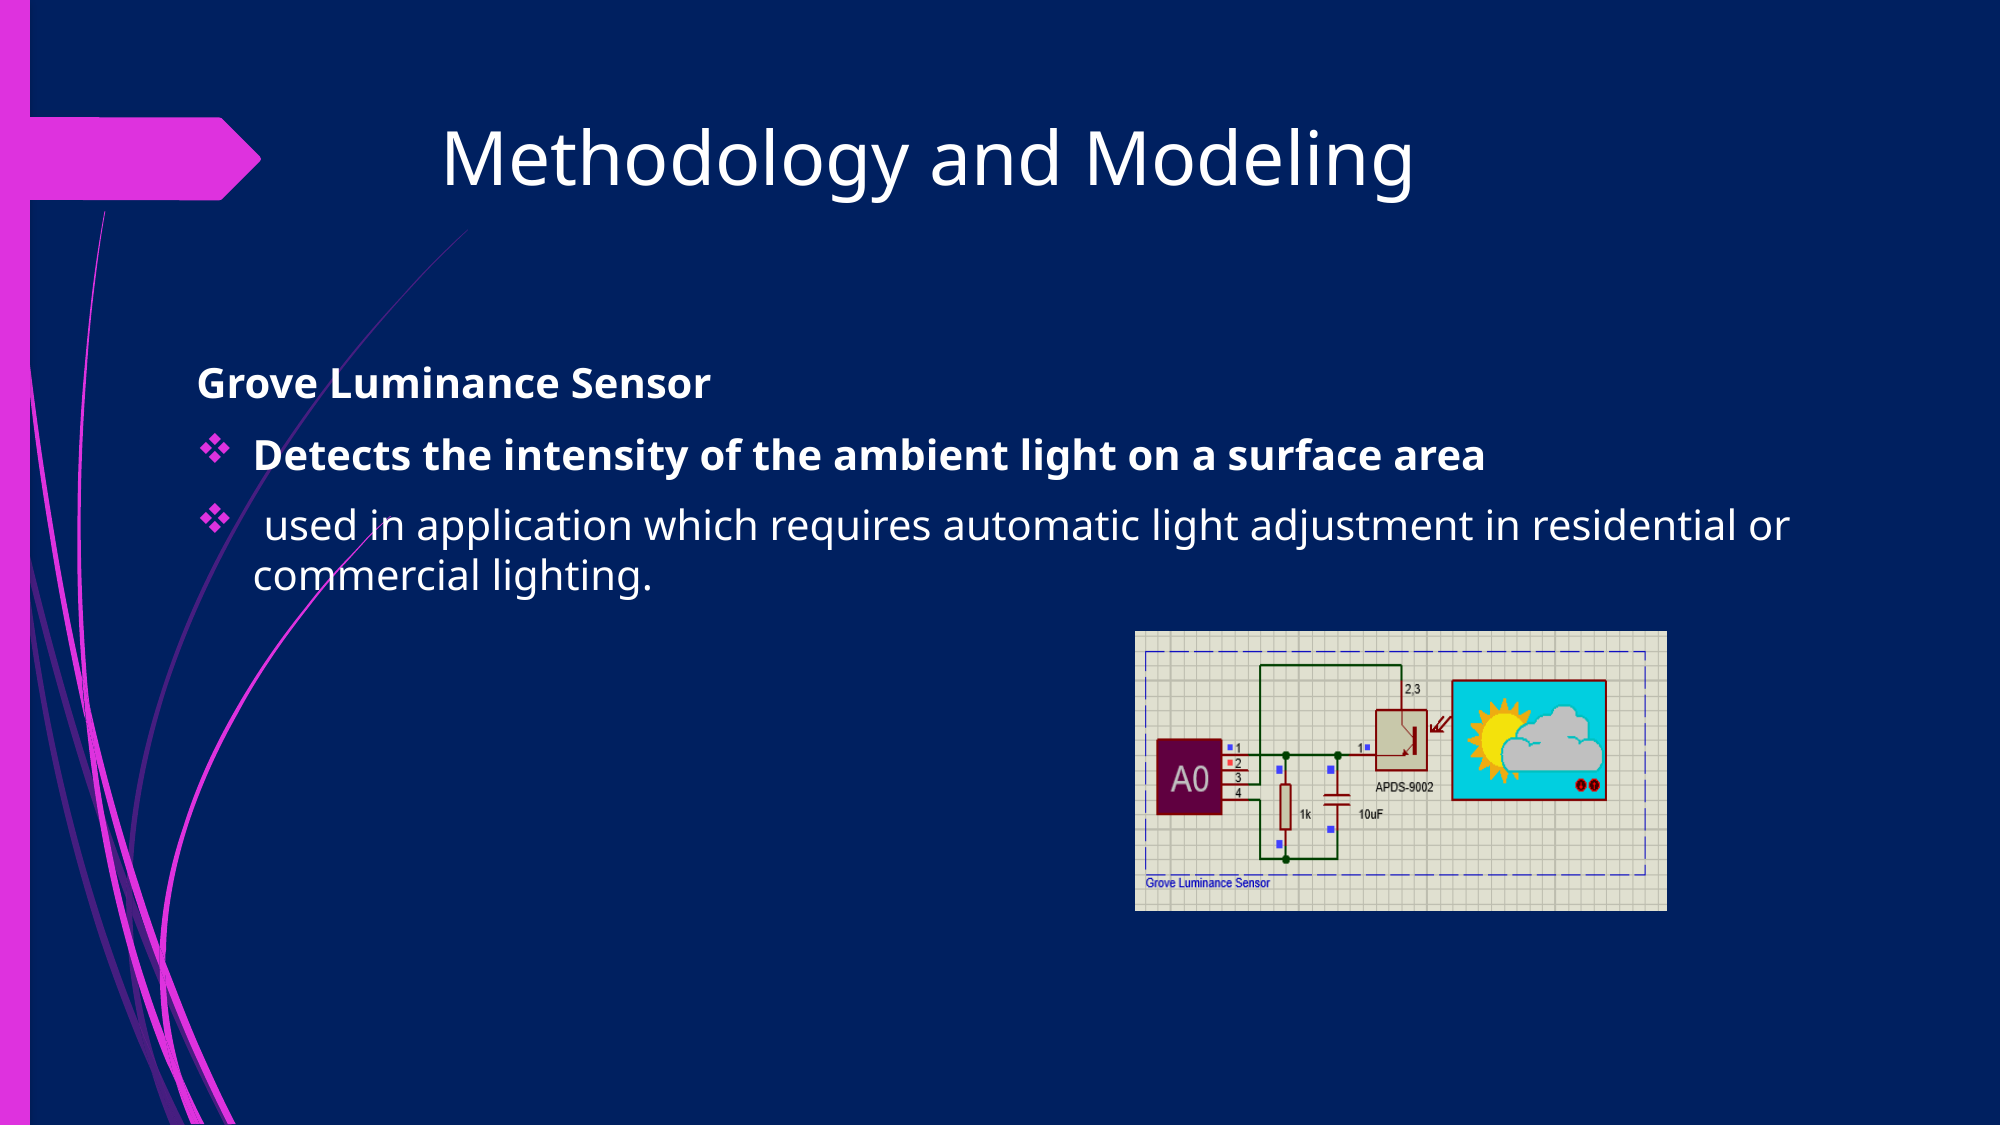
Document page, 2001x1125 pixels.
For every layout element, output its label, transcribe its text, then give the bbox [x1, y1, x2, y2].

picture [1135, 631, 1668, 911]
list Grove Luminance Sensor Detects the intensity of the ambient light on a surface area used in application which requires automatic light adjustment in residential or commercial lighting. [181, 283, 1888, 1064]
title Methodology and Modeling [425, 102, 1888, 283]
